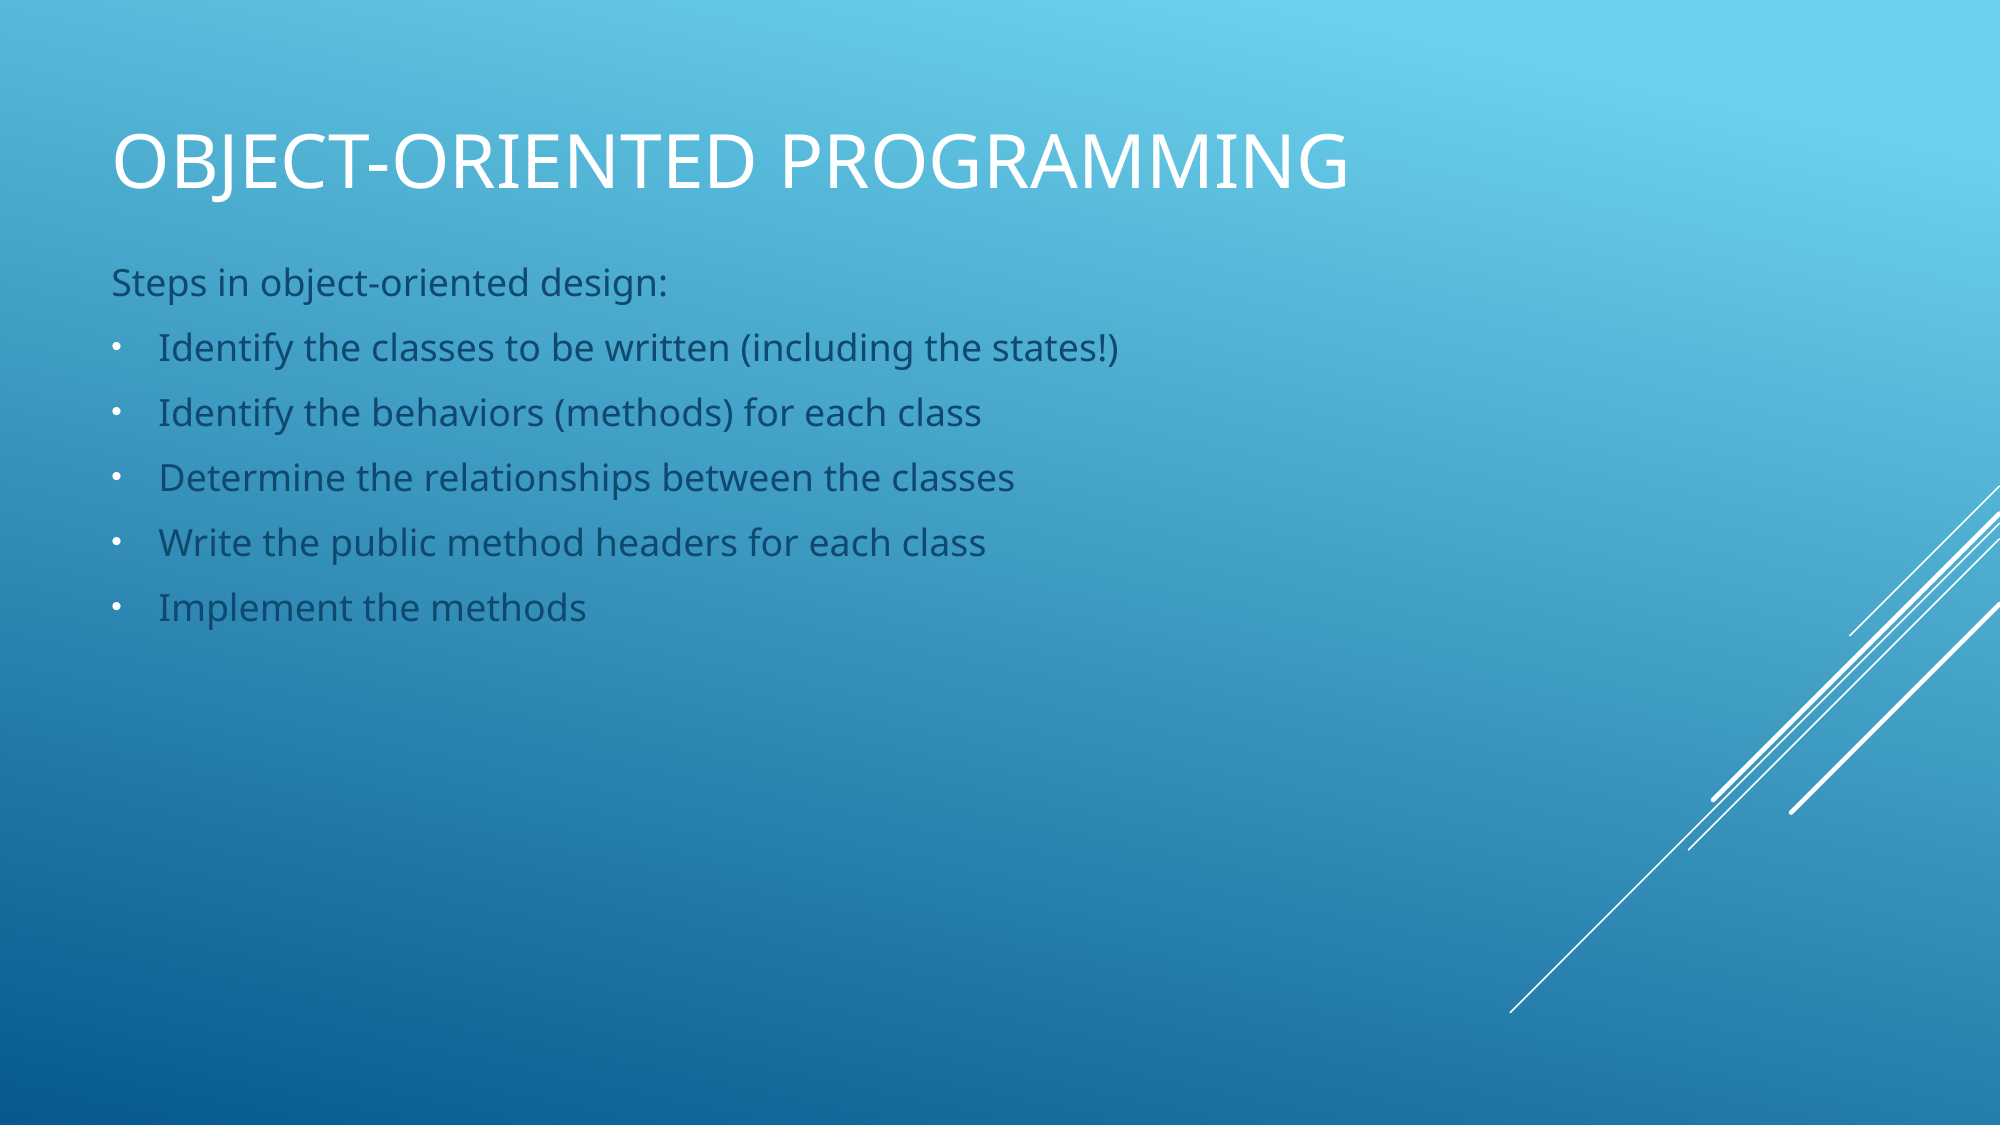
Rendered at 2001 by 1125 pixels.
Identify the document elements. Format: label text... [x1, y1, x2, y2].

title Object-Oriented Programming [96, 0, 1497, 212]
list Steps in object-oriented design: Identify the classes to be written (including the states!) Identify the behaviors (methods) for each class Determine the relationships between the classes Write the public method headers for each class Implement the methods [96, 251, 1330, 1052]
